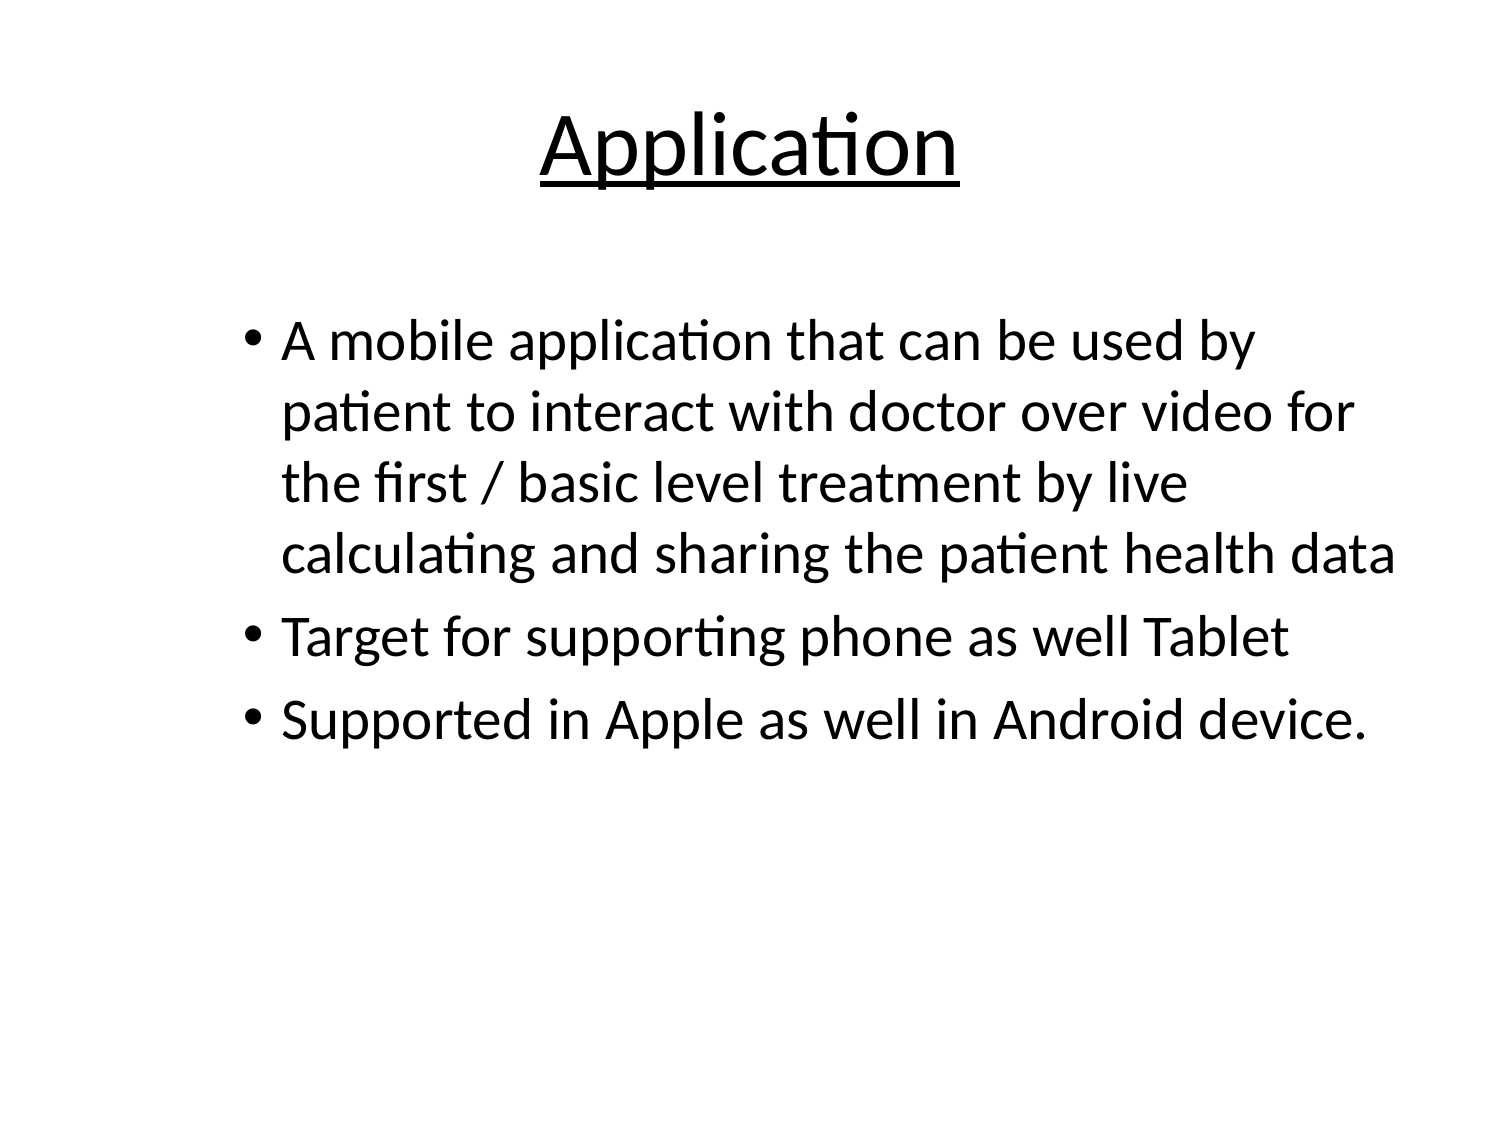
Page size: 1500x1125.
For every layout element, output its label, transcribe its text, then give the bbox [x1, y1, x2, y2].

title Application [75, 45, 1425, 233]
list A mobile application that can be used by patient to interact with doctor over video for the first / basic level treatment by live calculating and sharing the patient health data Target for supporting phone as well Tablet Supported in Apple as well in Android device. [75, 293, 1425, 808]
